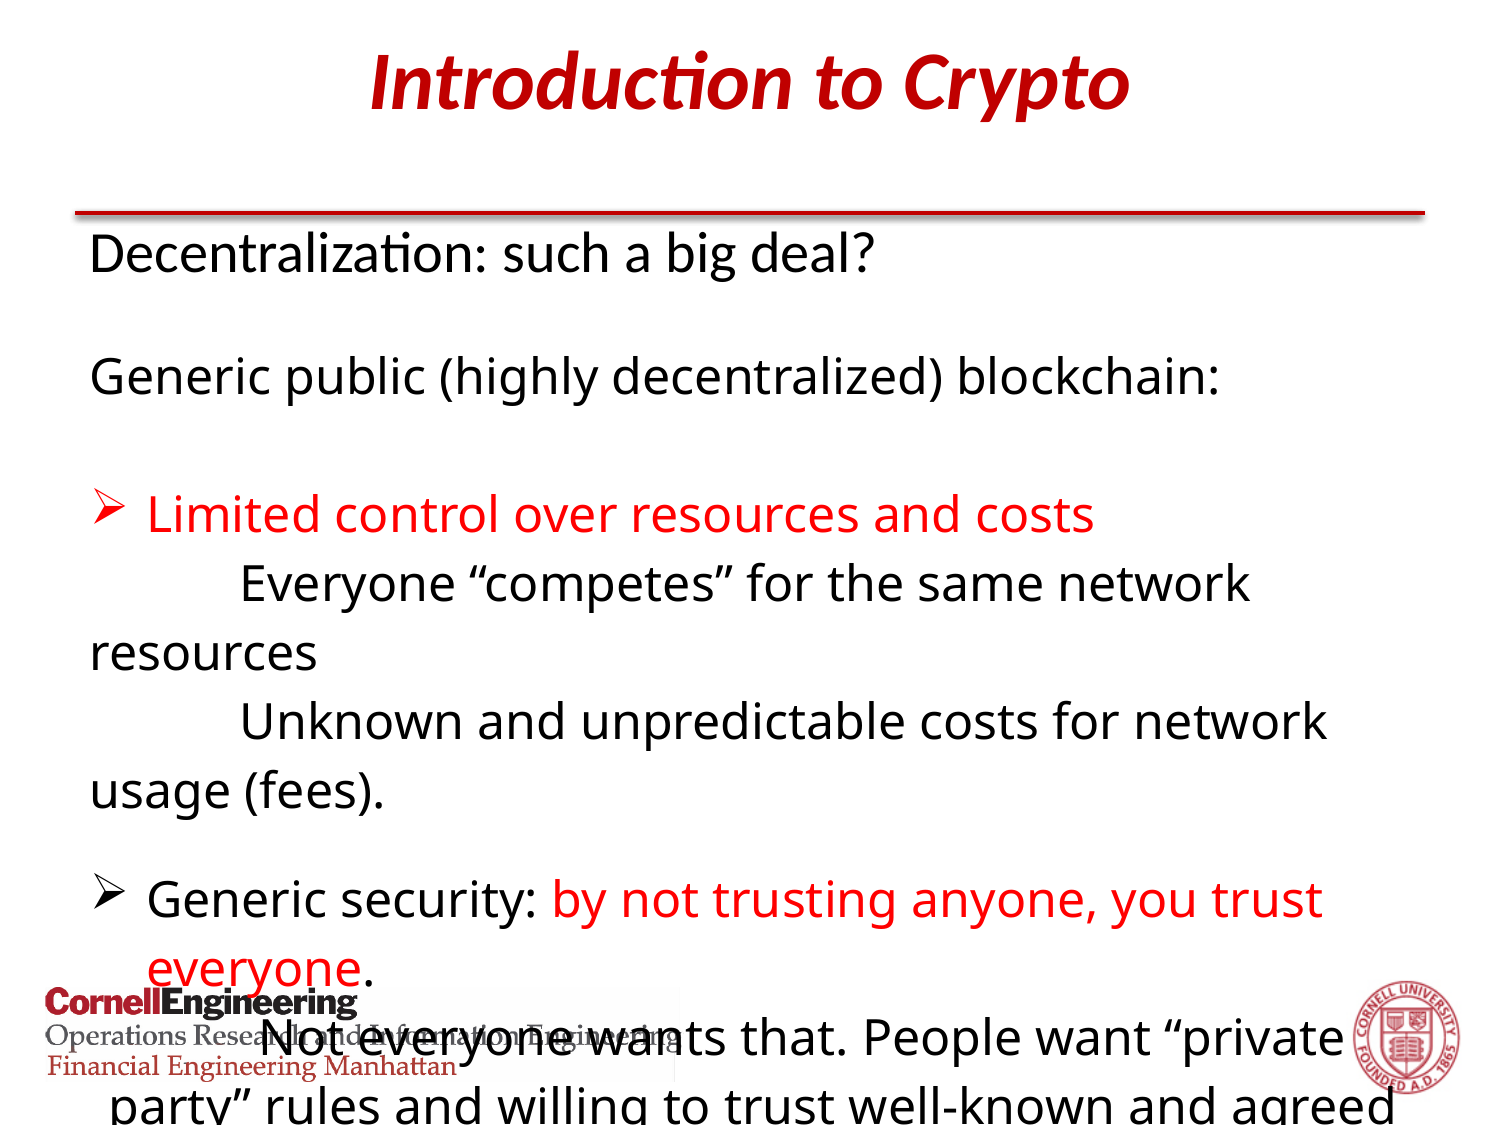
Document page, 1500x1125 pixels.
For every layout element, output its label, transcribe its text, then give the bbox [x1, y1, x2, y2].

picture [1320, 944, 1493, 1125]
list Decentralization: such a big deal? Generic public (highly decentralized) blockchain: Limited control over resources and costs Everyone “competes” for the same network resources Unknown and unpredictable costs for network usage (fees). Generic security: by not trusting anyone, you trust everyone. Not everyone wants that. People want “private party” rules and willing to trust well-known and agreed upon players. [75, 206, 1425, 972]
picture [45, 987, 828, 1082]
title Introduction to Crypto [75, 18, 1425, 206]
